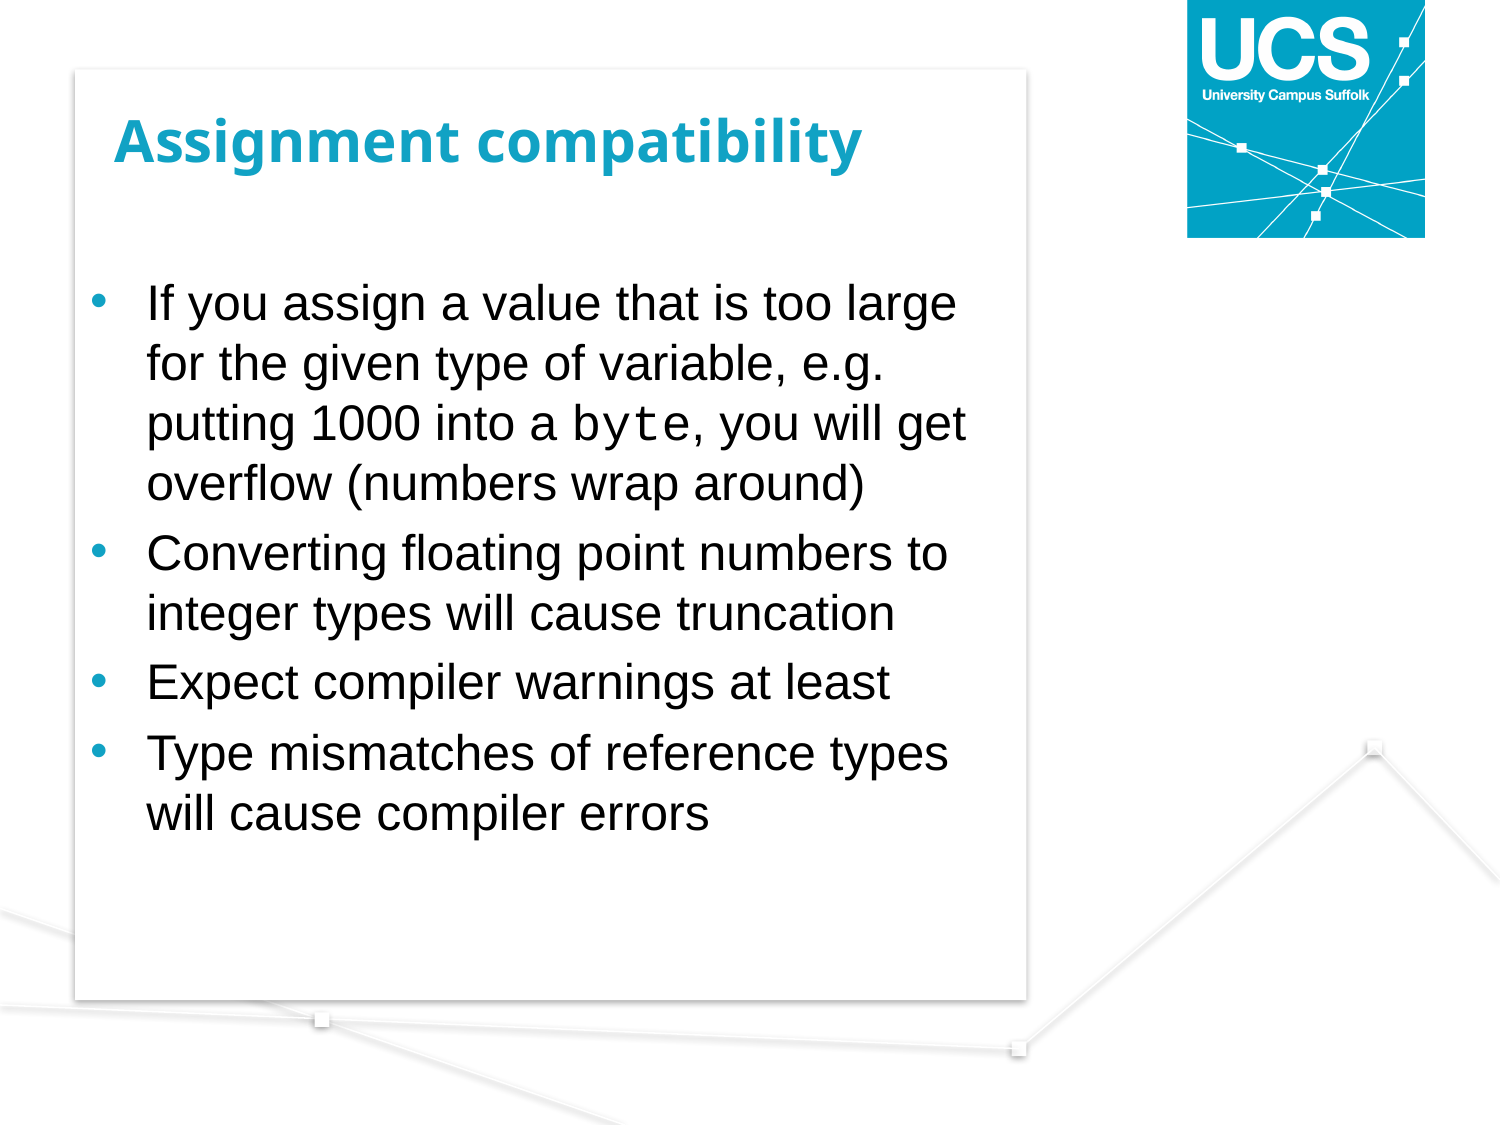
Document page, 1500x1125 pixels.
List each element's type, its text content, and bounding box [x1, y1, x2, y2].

list If you assign a value that is too large for the given type of variable, e.g. putting 1000 into a byte, you will get overflow (numbers wrap around) Converting floating point numbers to integer types will cause truncation Expect compiler warnings at least Type mismatches of reference types will cause compiler errors [74, 262, 1012, 1006]
title Assignment compatibility [99, 44, 1012, 233]
picture [1187, 0, 1425, 238]
